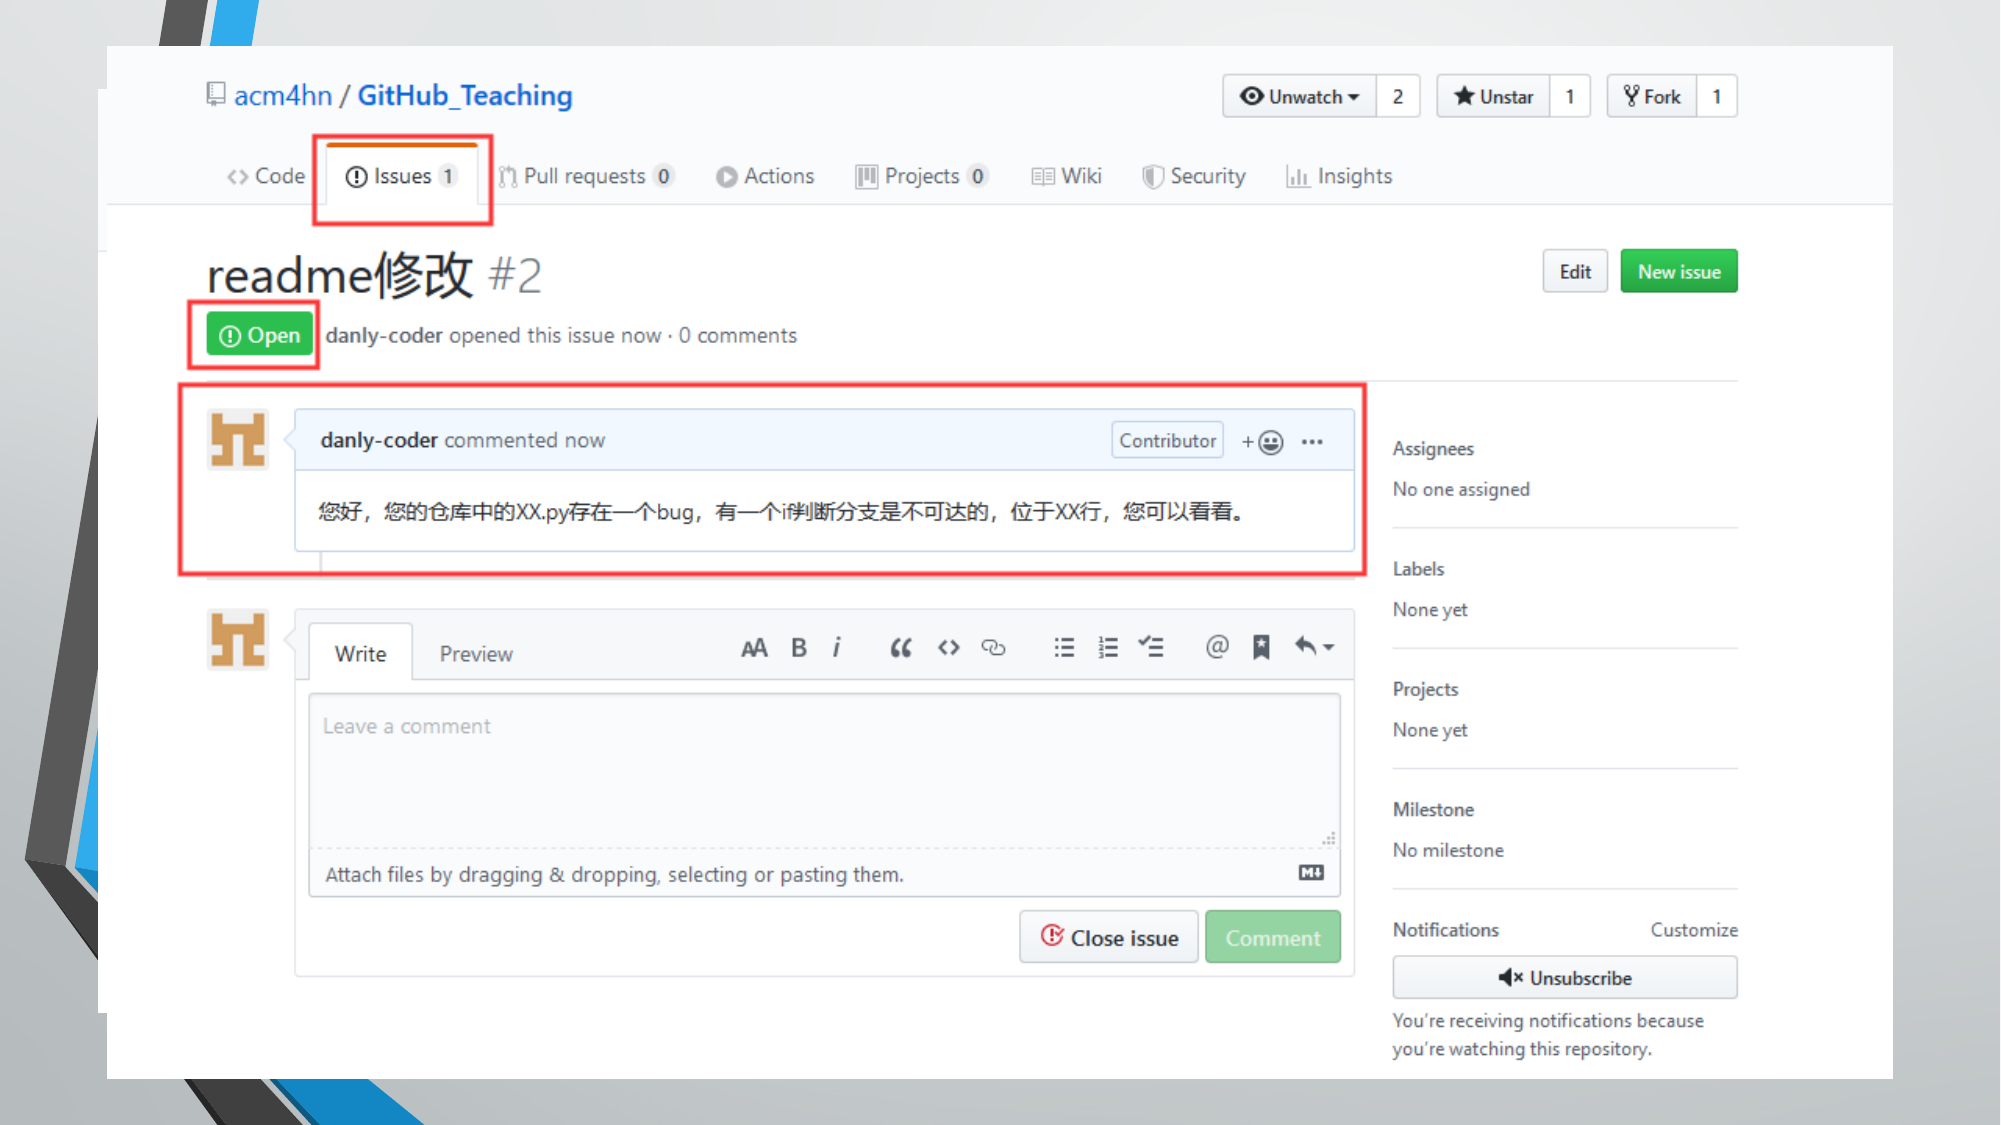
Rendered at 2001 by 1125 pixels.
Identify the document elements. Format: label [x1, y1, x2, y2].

picture [98, 45, 1893, 1080]
